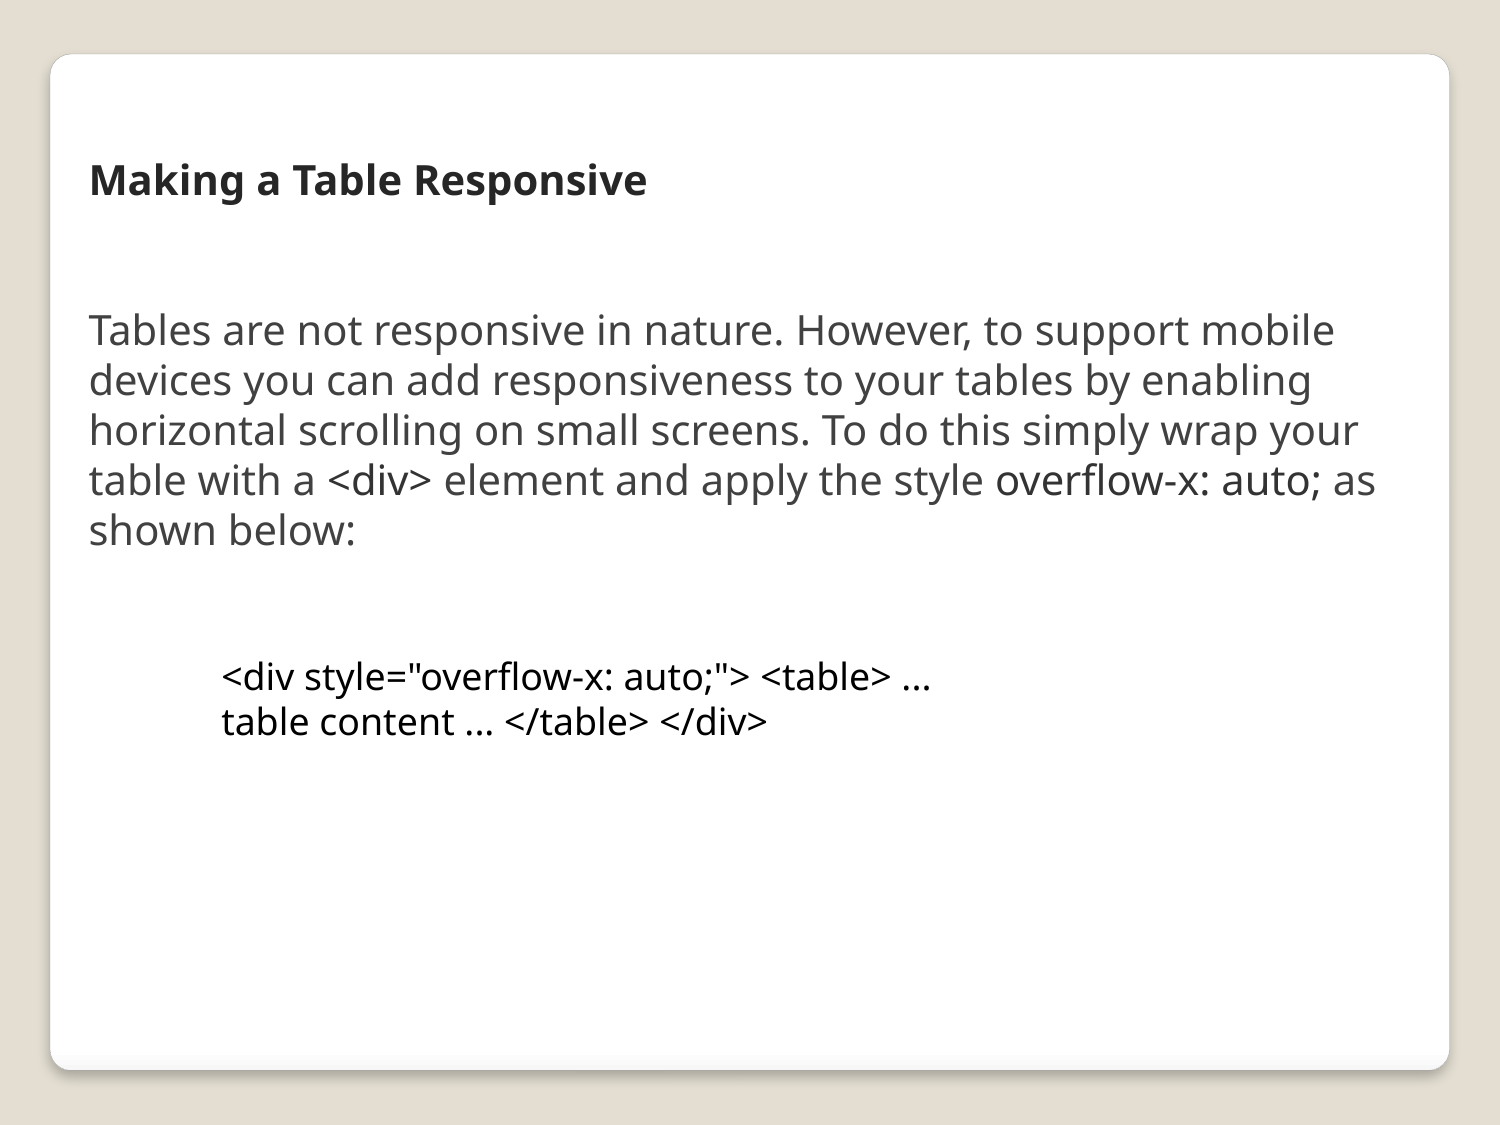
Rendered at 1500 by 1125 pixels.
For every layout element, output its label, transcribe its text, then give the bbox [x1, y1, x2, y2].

text_box Making a Table Responsive Tables are not responsive in nature. However, to support mobile devices you can add responsiveness to your tables by enabling horizontal scrolling on small screens. To do this simply wrap your table with a <div> element and apply the style overflow-x: auto; as shown below: [85, 121, 1403, 572]
text_box <div style="overflow-x: auto;"> <table> ... table content ... </table> </div> [206, 645, 957, 750]
